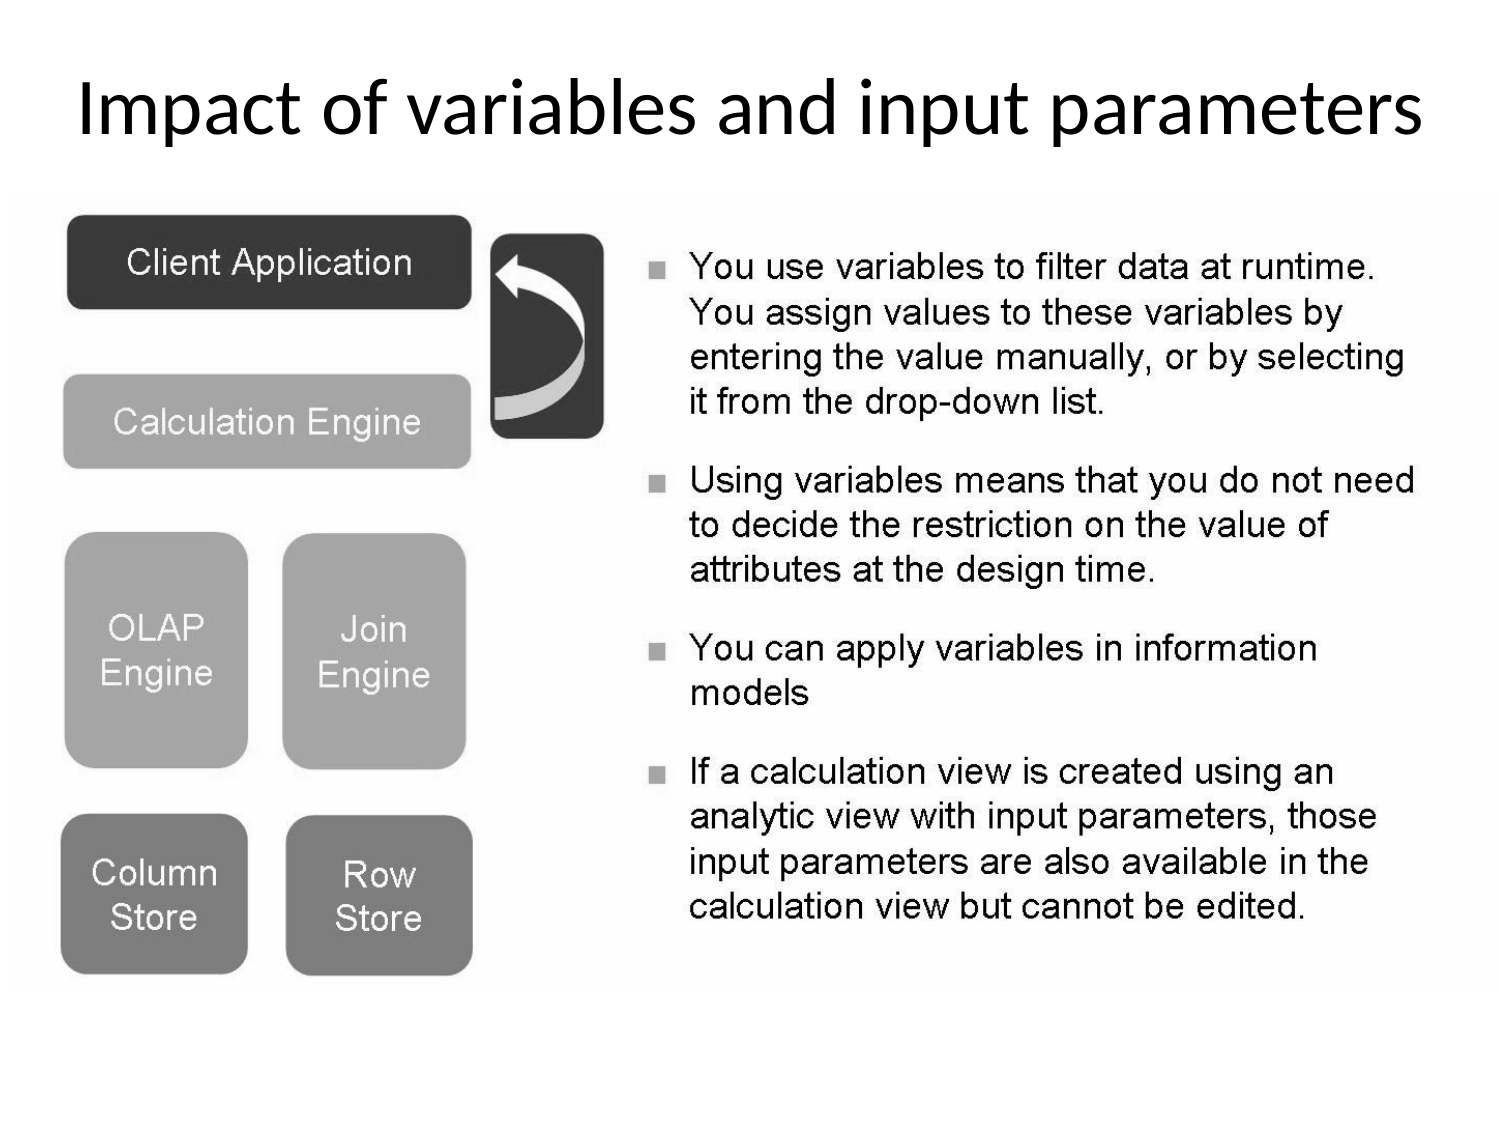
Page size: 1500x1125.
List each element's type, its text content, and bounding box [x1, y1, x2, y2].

picture [11, 191, 1500, 988]
title Impact of variables and input parameters [0, 8, 1500, 197]
